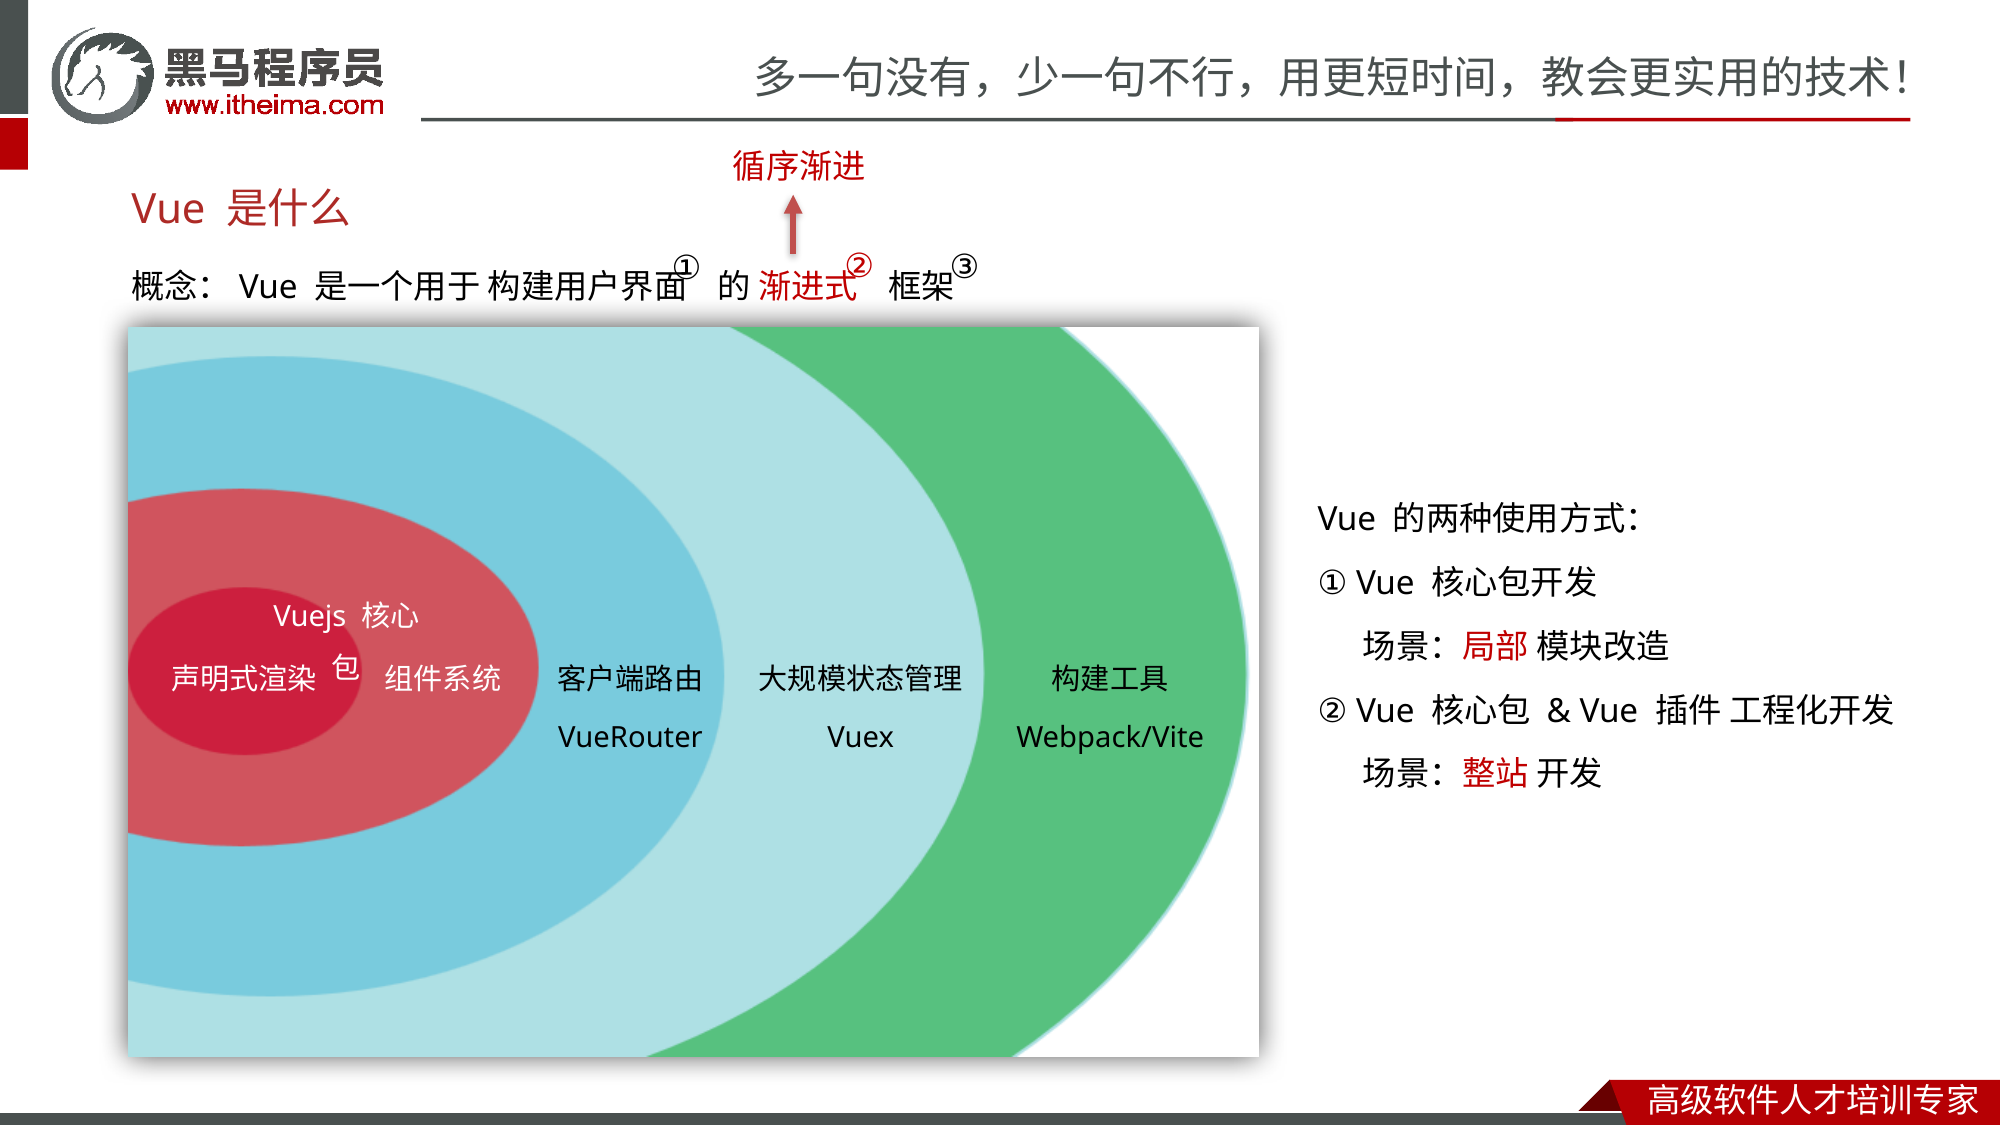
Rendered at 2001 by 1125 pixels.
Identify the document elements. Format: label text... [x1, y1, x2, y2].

picture [128, 326, 1260, 1058]
title Vue 是什么 [116, 164, 1875, 250]
text_box 循序渐进 [717, 138, 894, 193]
text_box Vue 的两种使用方式： ① Vue 核心包开发 场景：局部 模块改造 ② Vue 核心包 & Vue 插件 工程化开发 场景：整站 开发 [1302, 473, 1968, 800]
text_box ③ [934, 237, 998, 293]
picture [50, 26, 384, 125]
text_box ① [656, 238, 730, 294]
text_box 概念：Vue 是一个用于 构建用户界面 的 渐进式 框架 [116, 238, 1501, 330]
text_box ② [829, 236, 902, 292]
